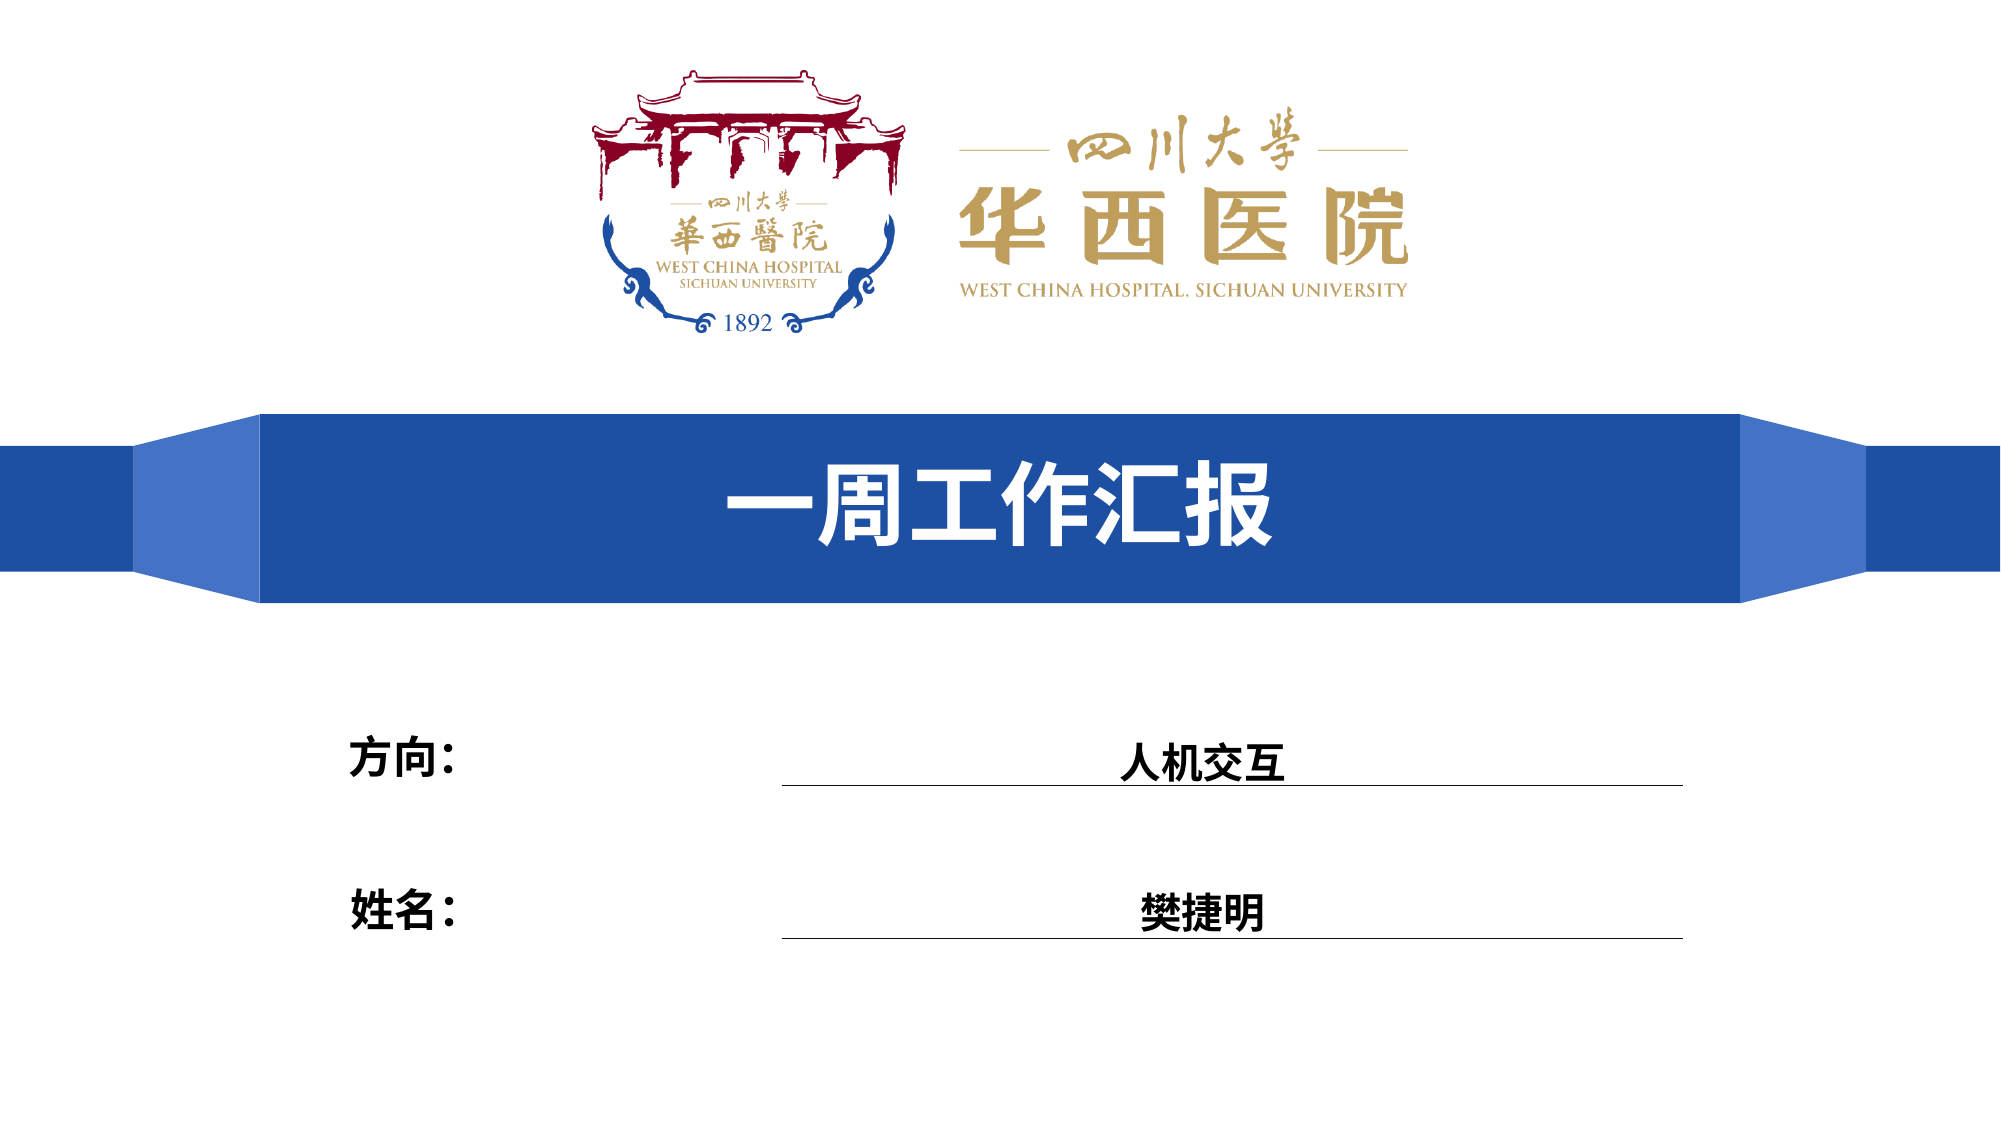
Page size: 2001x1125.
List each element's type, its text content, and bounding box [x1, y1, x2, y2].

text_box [334, 704, 1828, 947]
picture [592, 70, 1408, 333]
title 一周工作汇报 [259, 414, 1741, 604]
